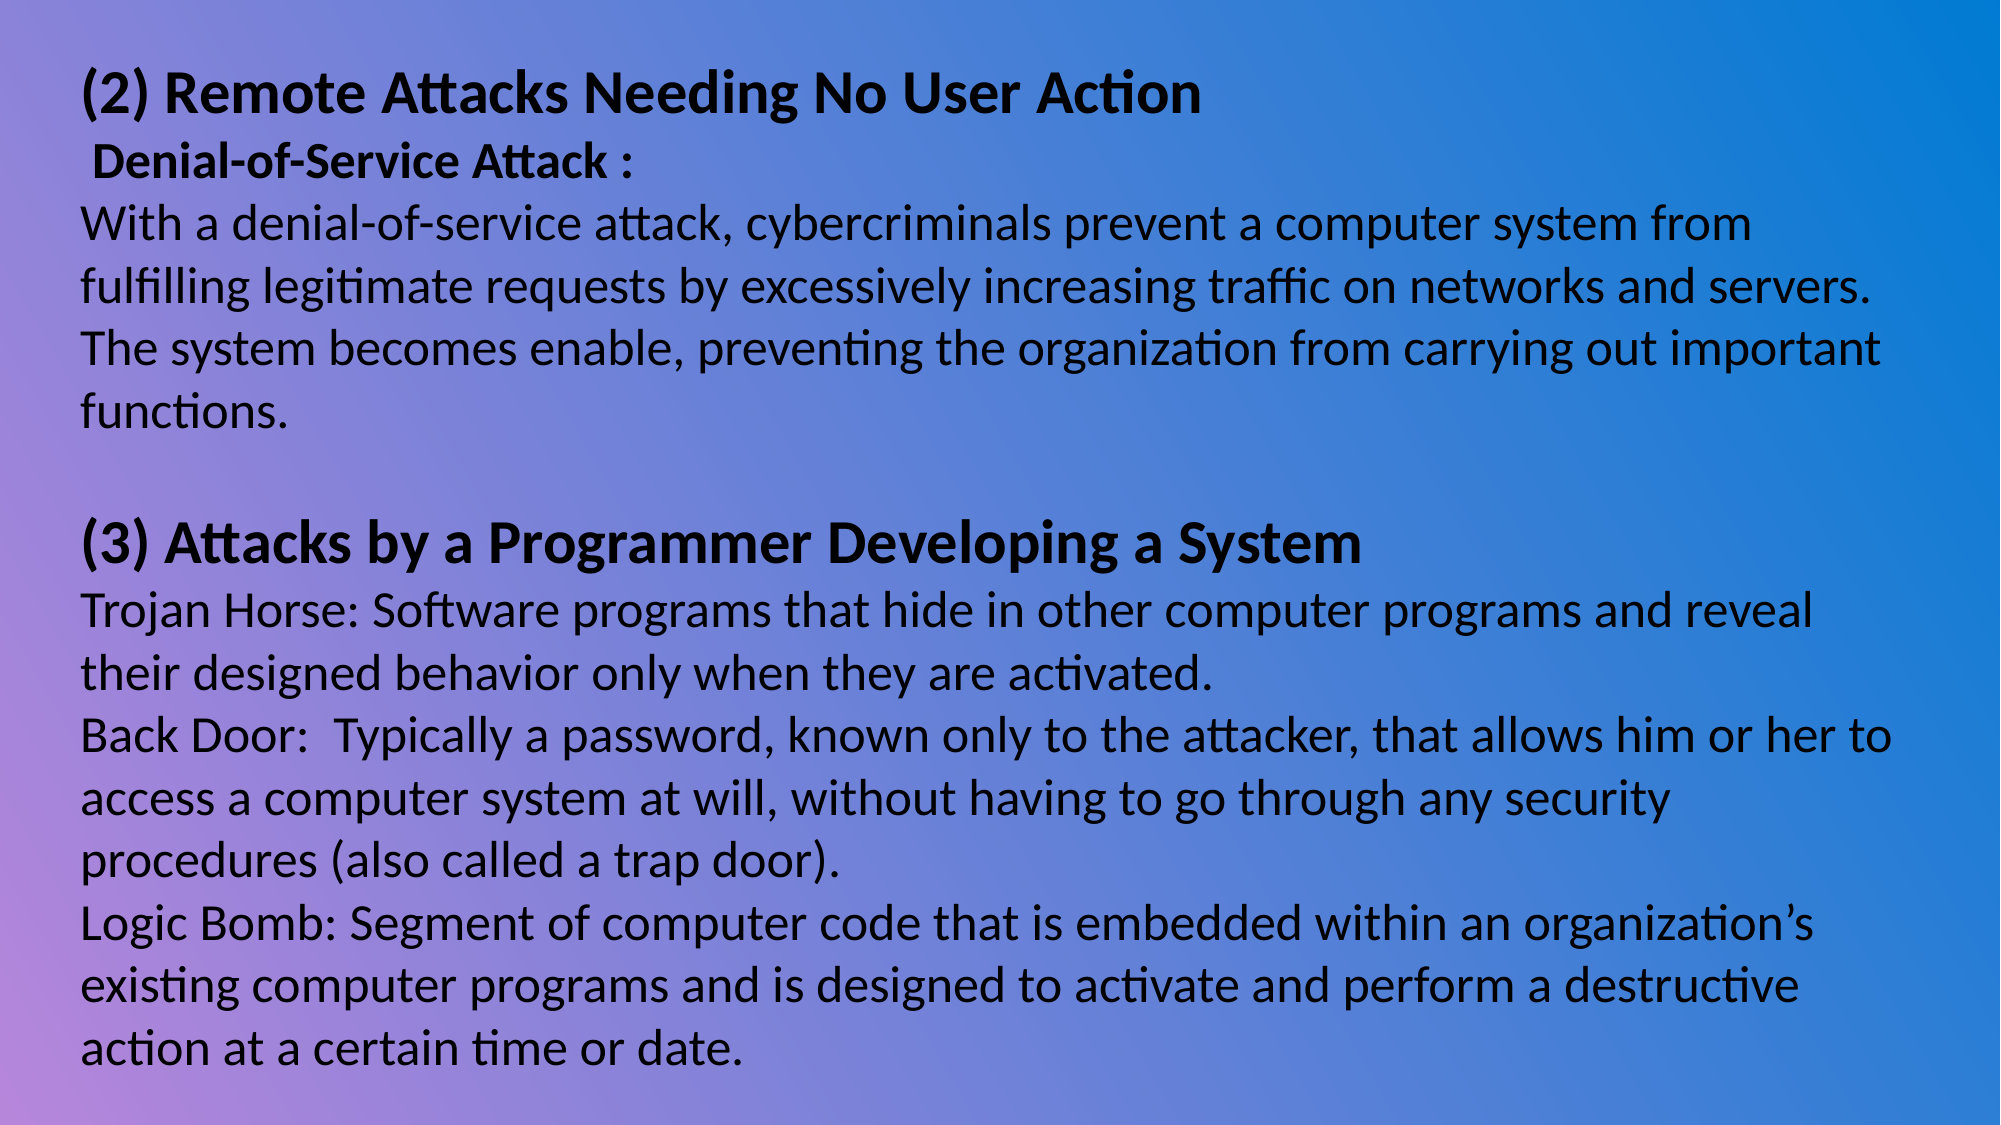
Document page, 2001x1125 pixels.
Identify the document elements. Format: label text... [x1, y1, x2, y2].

text_box [299, 49, 716, 110]
text_box (2) Remote Attacks Needing No User Action Denial-of-Service Attack : With a denial-of-service attack, cybercriminals prevent a computer system from fulfilling legitimate requests by excessively increasing traffic on networks and servers. The system becomes enable, preventing the organization from carrying out important functions. (3) Attacks by a Programmer Developing a System Trojan Horse: Software programs that hide in other computer programs and reveal their designed behavior only when they are activated. Back Door: Typically a password, known only to the attacker, that allows him or her to access a computer system at will, without having to go through any security procedures (also called a trap door). Logic Bomb: Segment of computer code that is embedded within an organization’s existing computer programs and is designed to activate and perform a destructive action at a certain time or date. [65, 43, 1927, 1084]
